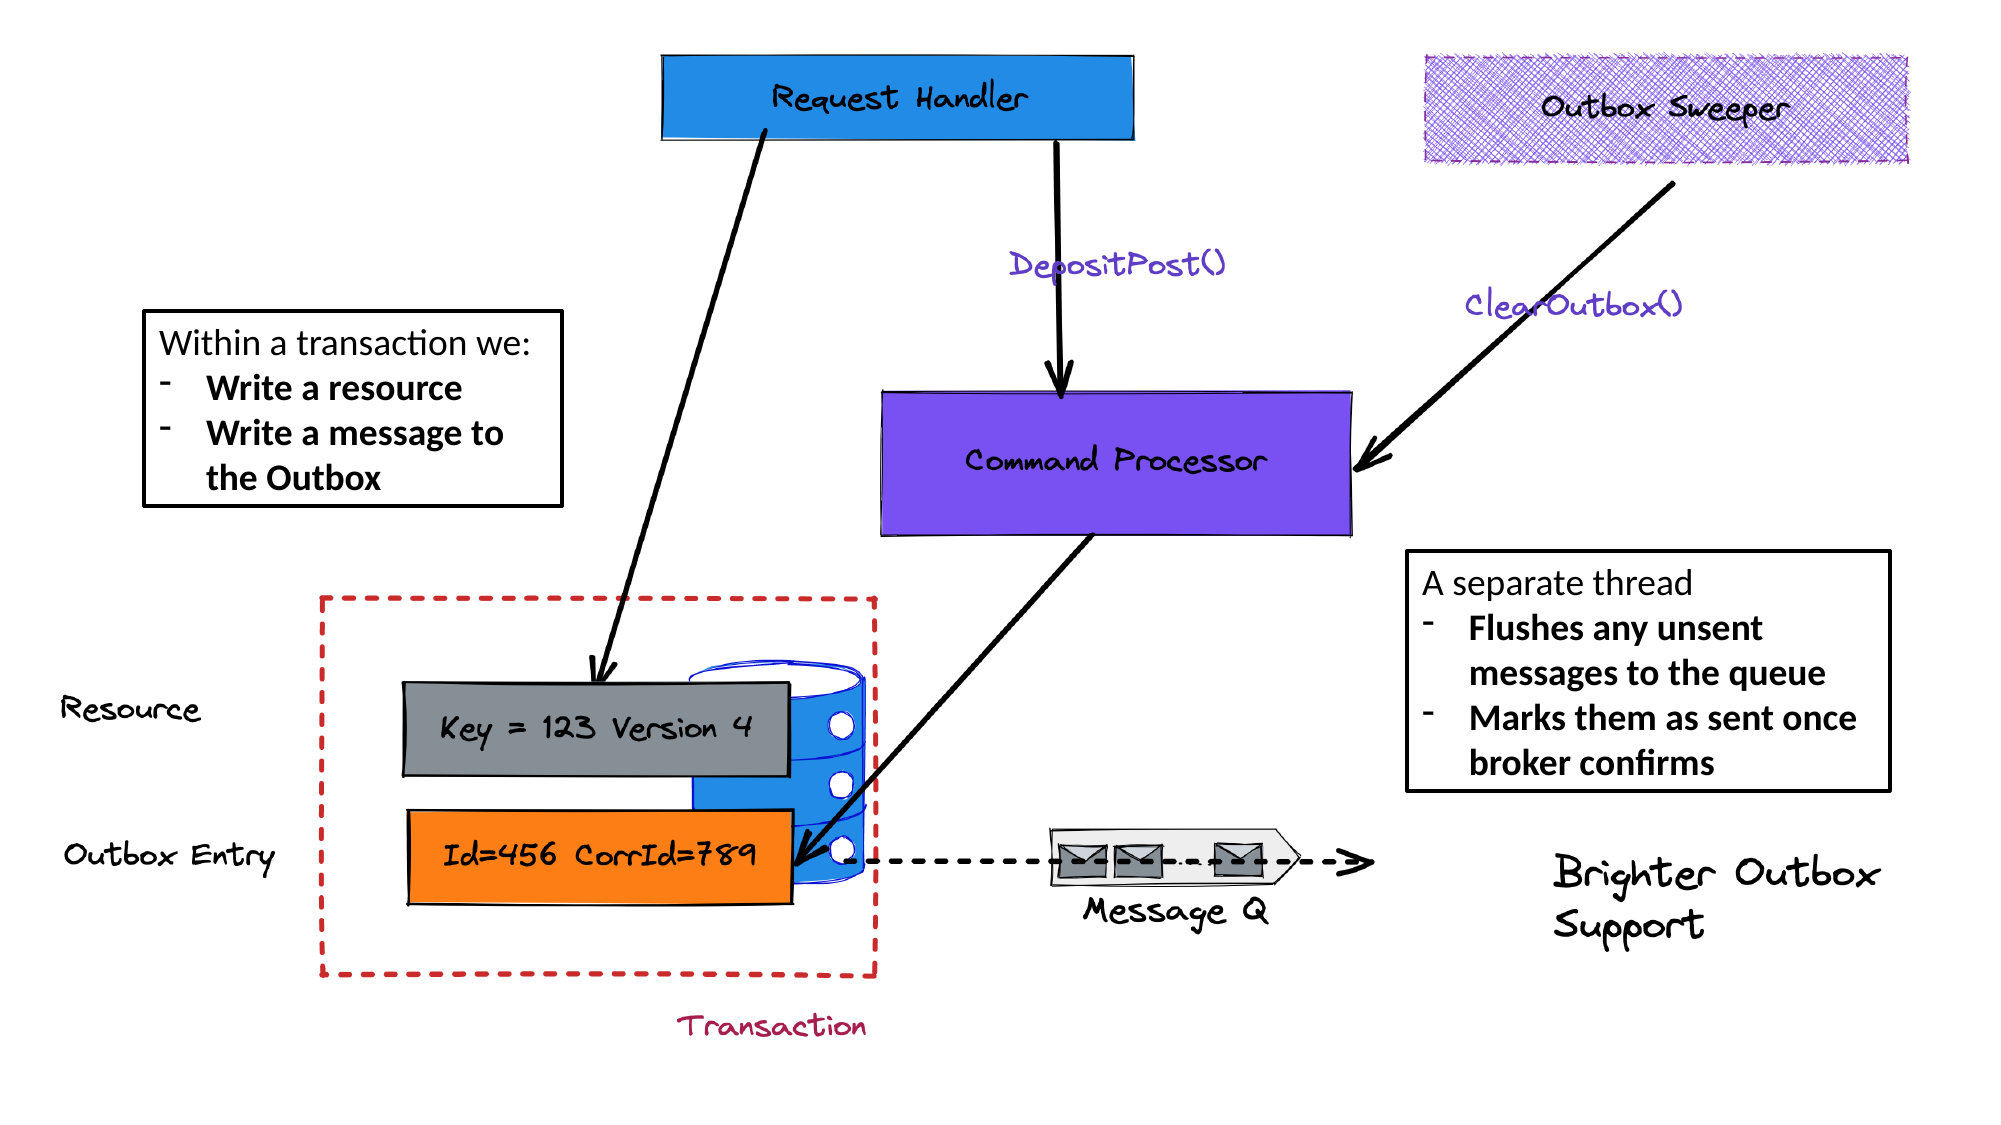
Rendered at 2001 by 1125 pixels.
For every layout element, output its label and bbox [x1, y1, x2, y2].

picture [49, 44, 1917, 1058]
